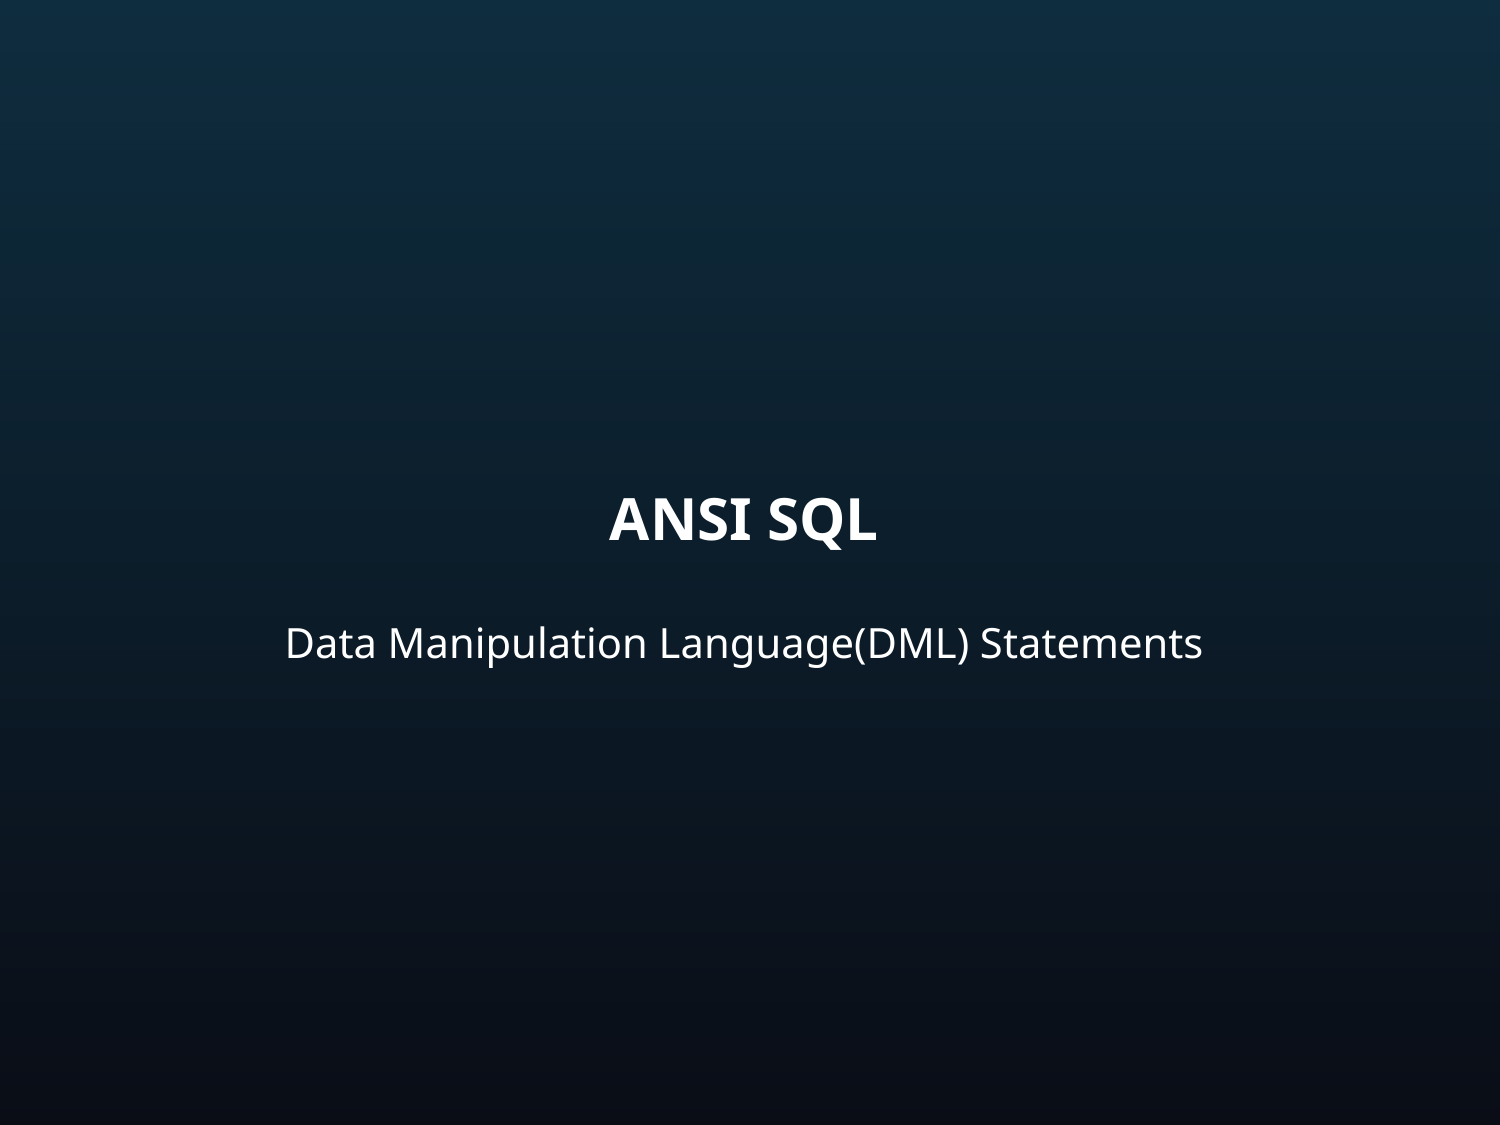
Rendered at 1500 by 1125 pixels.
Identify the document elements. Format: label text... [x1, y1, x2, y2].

list ANSI SQL [64, 474, 1424, 642]
list Data Manipulation Language(DML) Statements [97, 605, 1391, 679]
